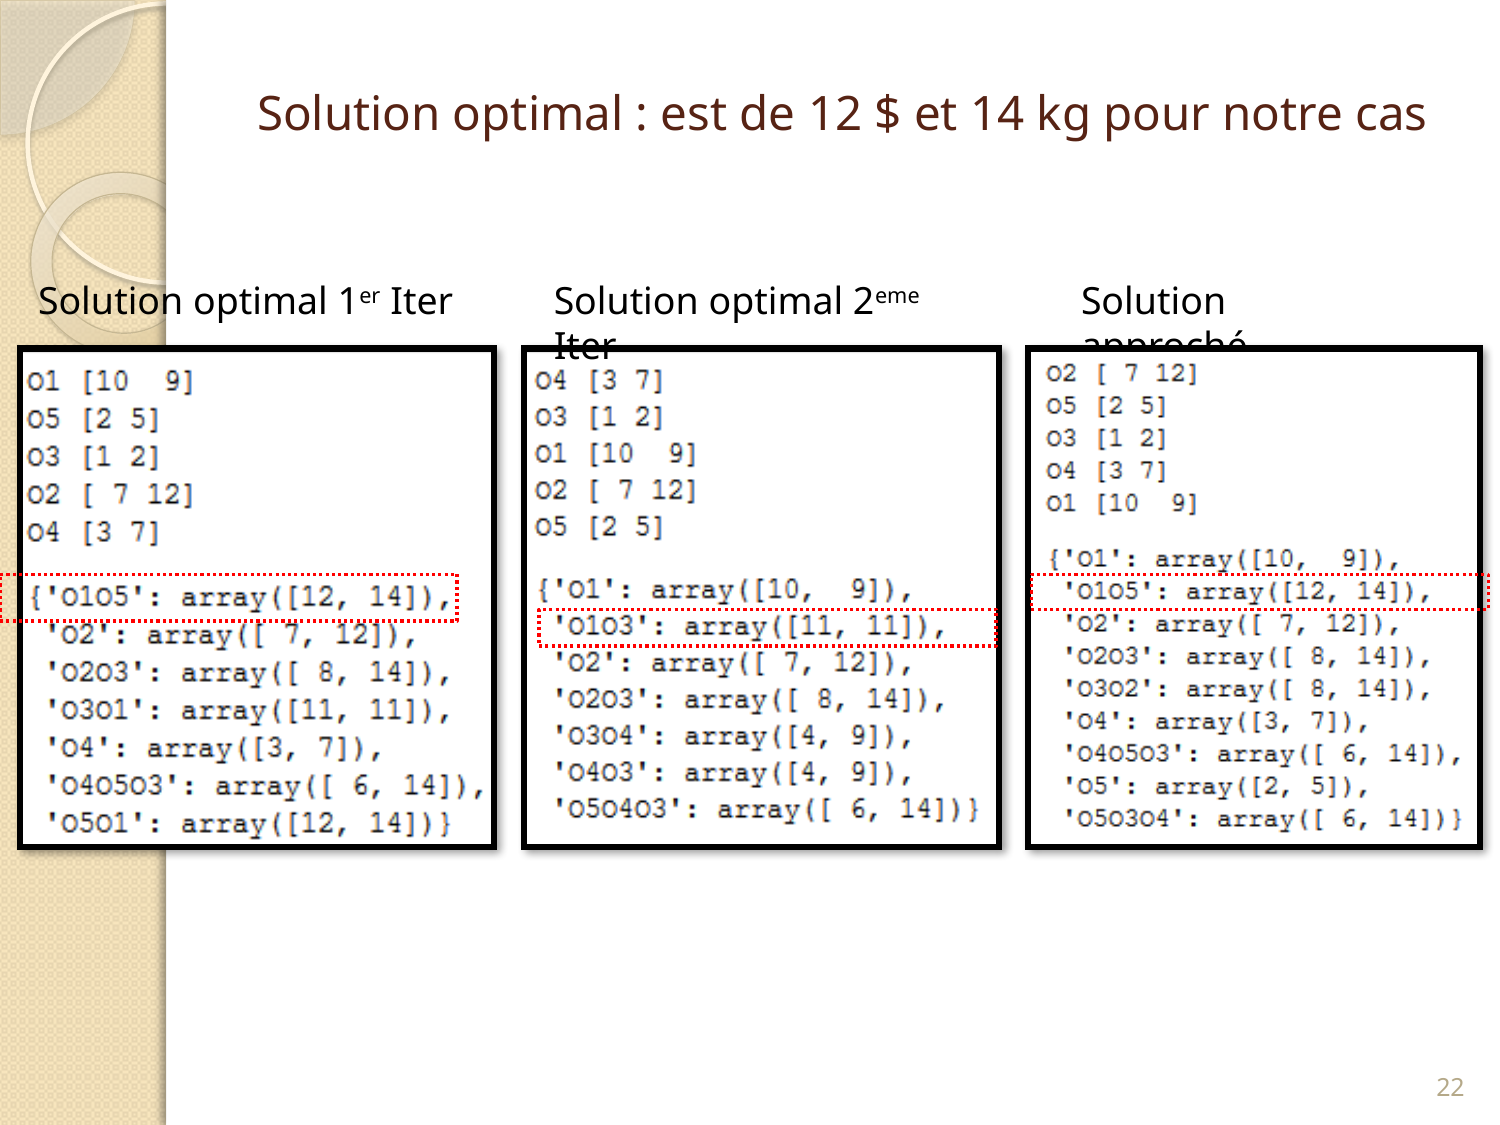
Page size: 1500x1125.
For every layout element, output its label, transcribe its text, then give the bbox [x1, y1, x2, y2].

text_box [548, 48, 1500, 131]
slide_number 22 [1413, 1034, 1488, 1113]
text_box Solution approché [1066, 269, 1395, 344]
picture [1031, 351, 1477, 844]
title Solution optimal : est de 12 $ et 14 kg pour notre cas [234, 46, 1465, 235]
text_box Solution optimal 2eme Iter [539, 269, 997, 350]
picture [23, 351, 491, 844]
picture [527, 351, 997, 844]
text_box Solution optimal 1er Iter [23, 269, 539, 330]
text_box [0, 572, 16, 623]
text_box [1484, 572, 1490, 611]
